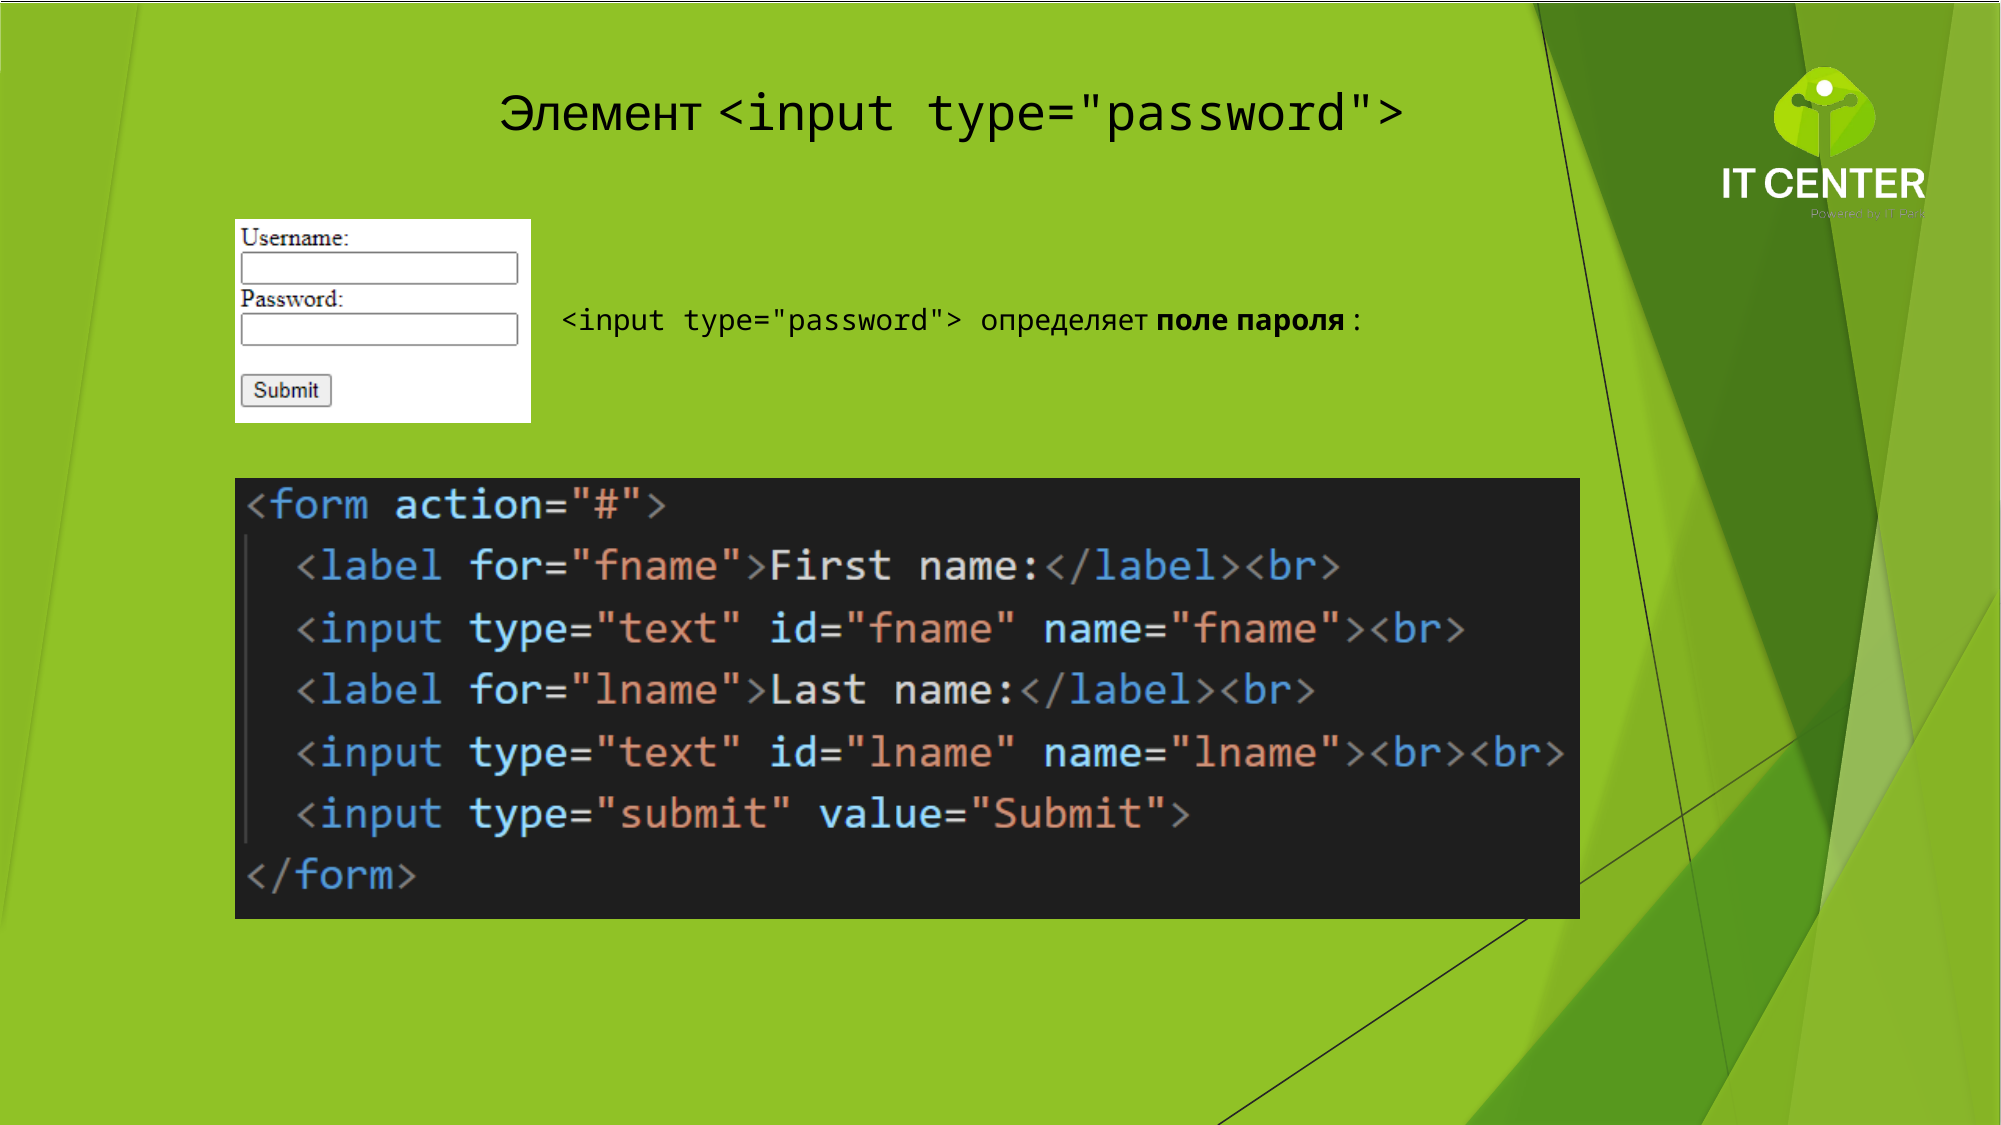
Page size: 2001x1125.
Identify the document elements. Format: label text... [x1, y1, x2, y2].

text_box <input type="password"> определяет поле пароля : [545, 294, 1546, 344]
picture [1671, 42, 1988, 247]
picture [235, 219, 532, 424]
text_box Элемент <input type="password"> [483, 73, 1667, 148]
picture [235, 478, 1581, 919]
